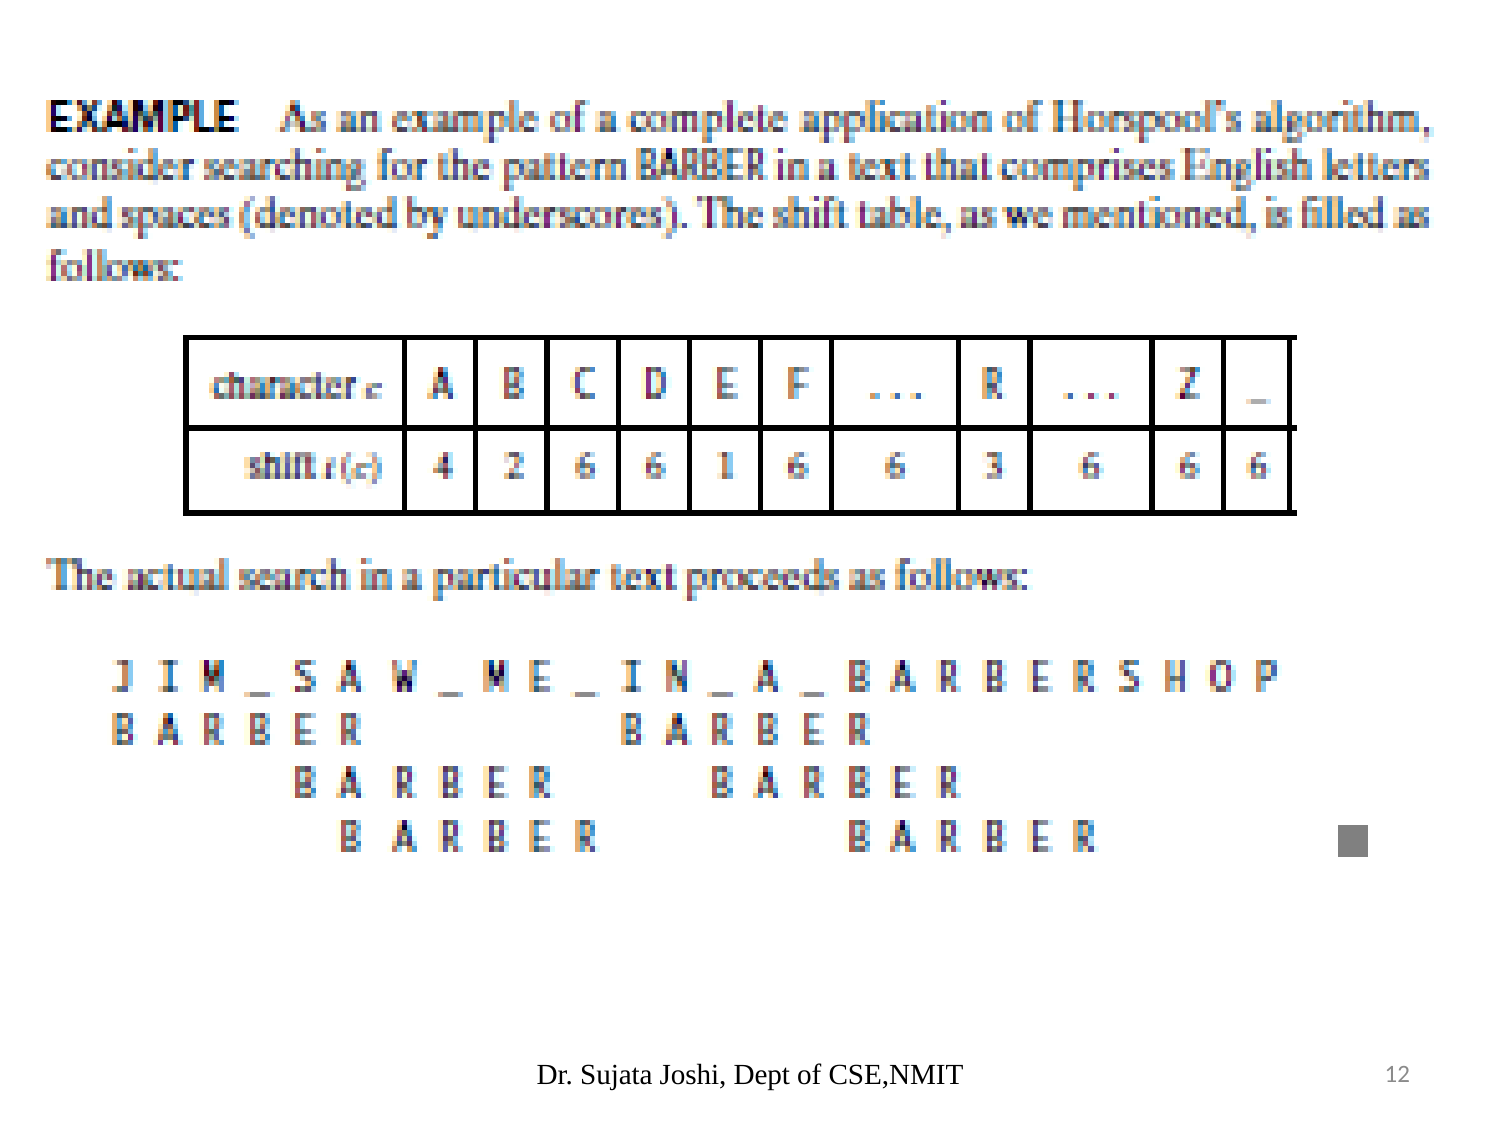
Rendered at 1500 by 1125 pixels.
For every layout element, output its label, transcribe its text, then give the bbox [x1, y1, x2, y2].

picture [5, 74, 1455, 901]
slide_number 12 [1074, 1042, 1425, 1103]
footer Dr. Sujata Joshi, Dept of CSE,NMIT [512, 1042, 988, 1103]
